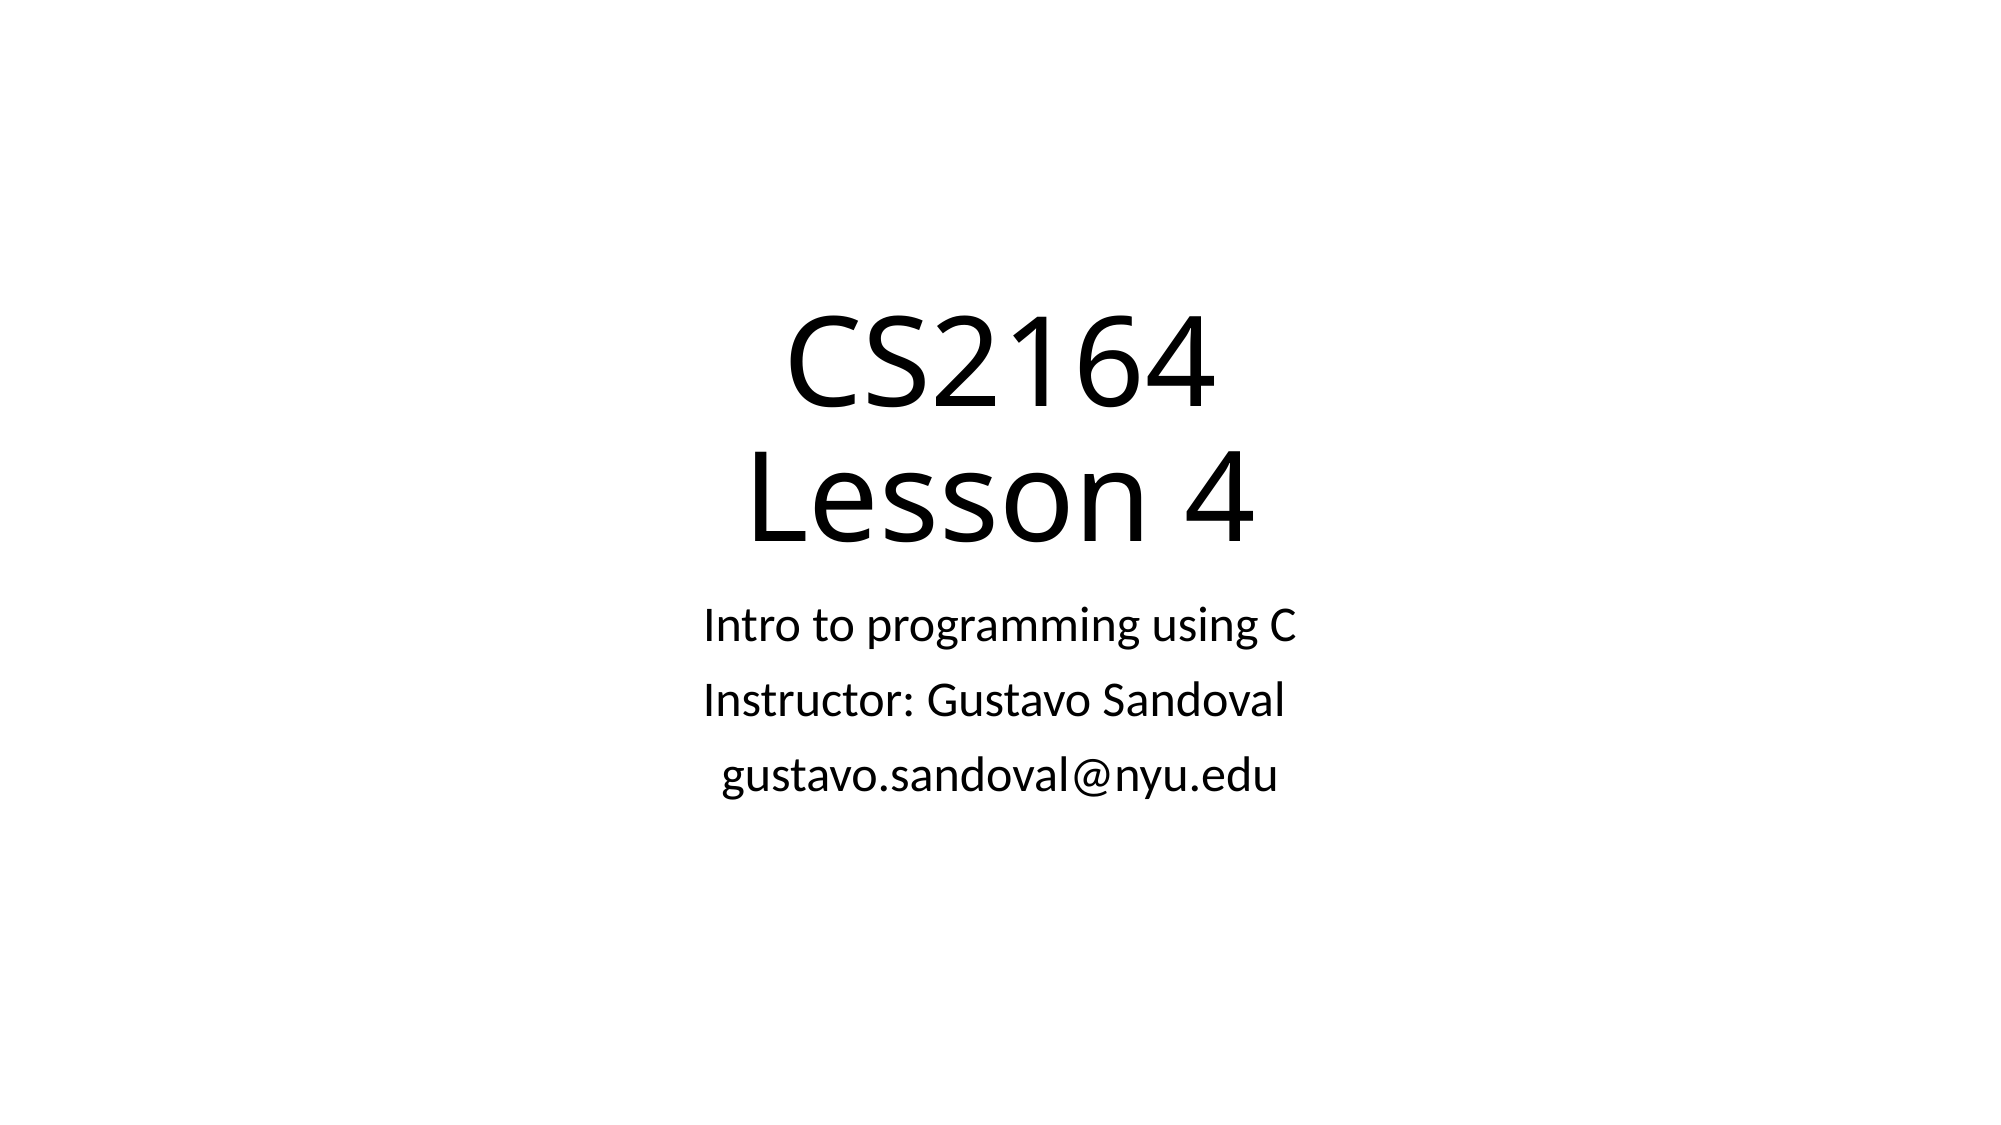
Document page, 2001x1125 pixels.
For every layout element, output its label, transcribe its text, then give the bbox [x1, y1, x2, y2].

subtitle Intro to programming using C Instructor: Gustavo Sandoval gustavo.sandoval@nyu.edu [249, 590, 1750, 863]
title CS2164 Lesson 4 [249, 184, 1750, 576]
